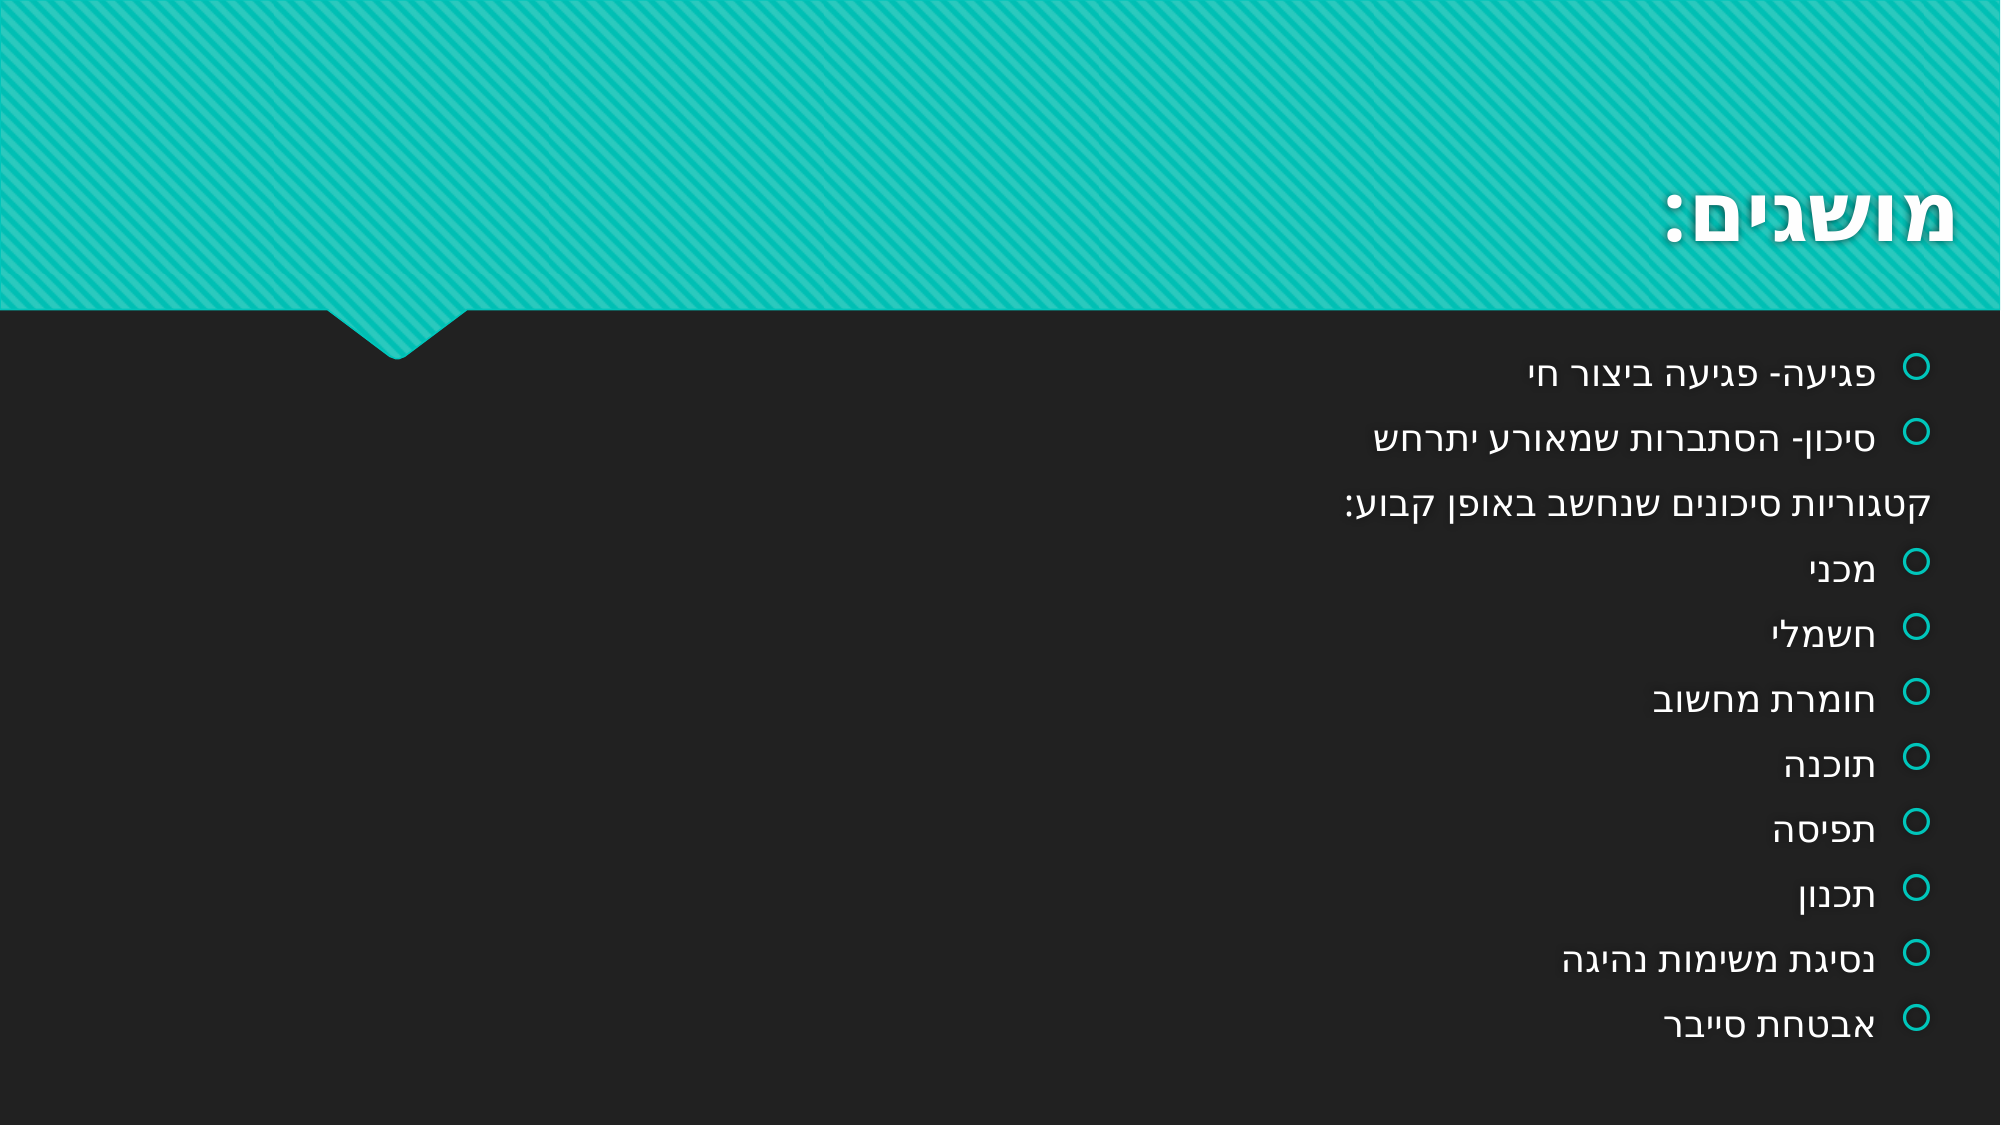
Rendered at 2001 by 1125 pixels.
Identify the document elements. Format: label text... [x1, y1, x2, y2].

title מושגים: [241, 106, 1976, 267]
list פגיעה- פגיעה ביצור חי סיכון- הסתברות שמאורע יתרחש קטגוריות סיכונים שנחשב באופן קבוע: מכני חשמלי חומרת מחשוב תוכנה תפיסה תכנון נסיגת משימות נהיגה אבטחת סייבר [223, 208, 1949, 1125]
